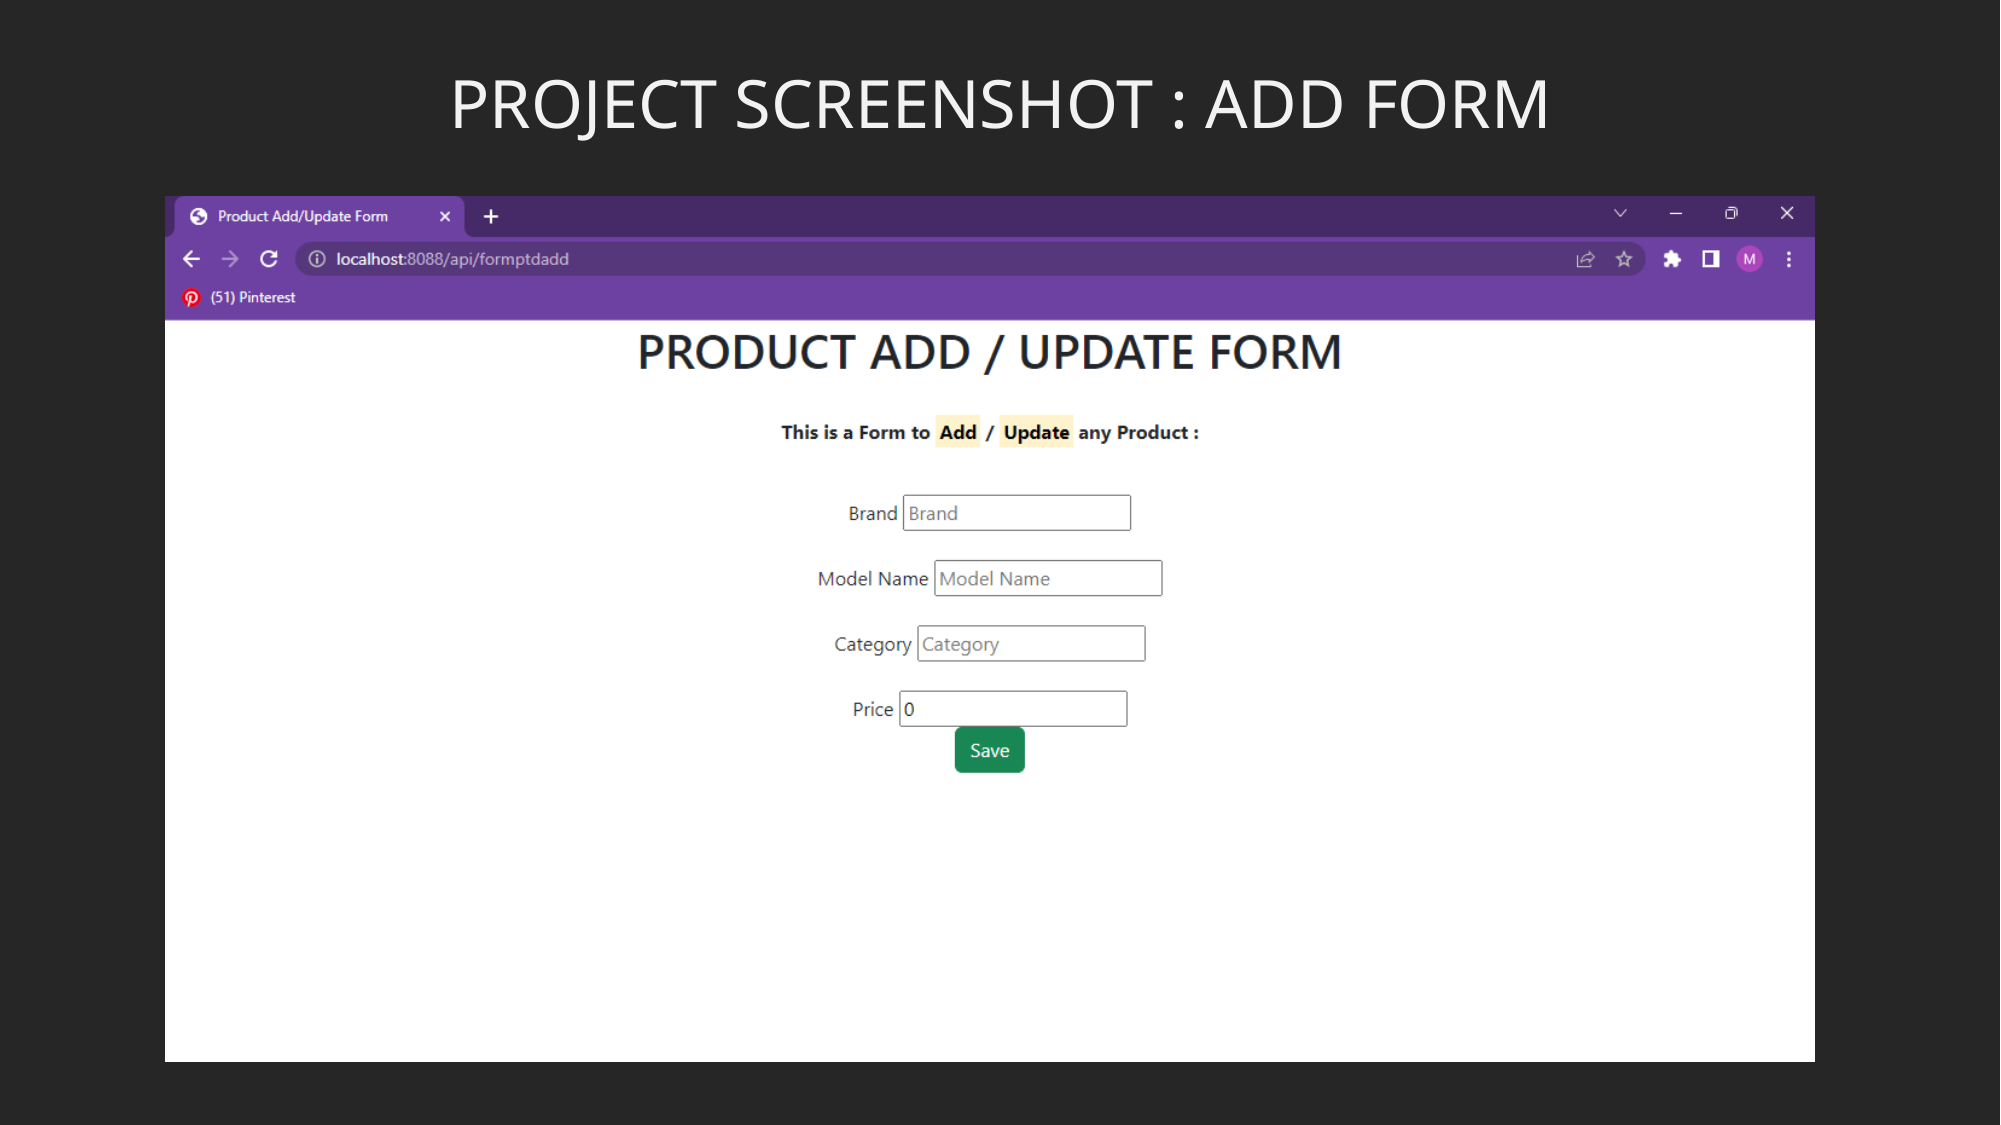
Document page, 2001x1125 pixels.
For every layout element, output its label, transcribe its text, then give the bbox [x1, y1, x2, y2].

title PROJECT SCREENSHOT : ADD FORM [70, 70, 1932, 160]
picture [164, 196, 1815, 1062]
